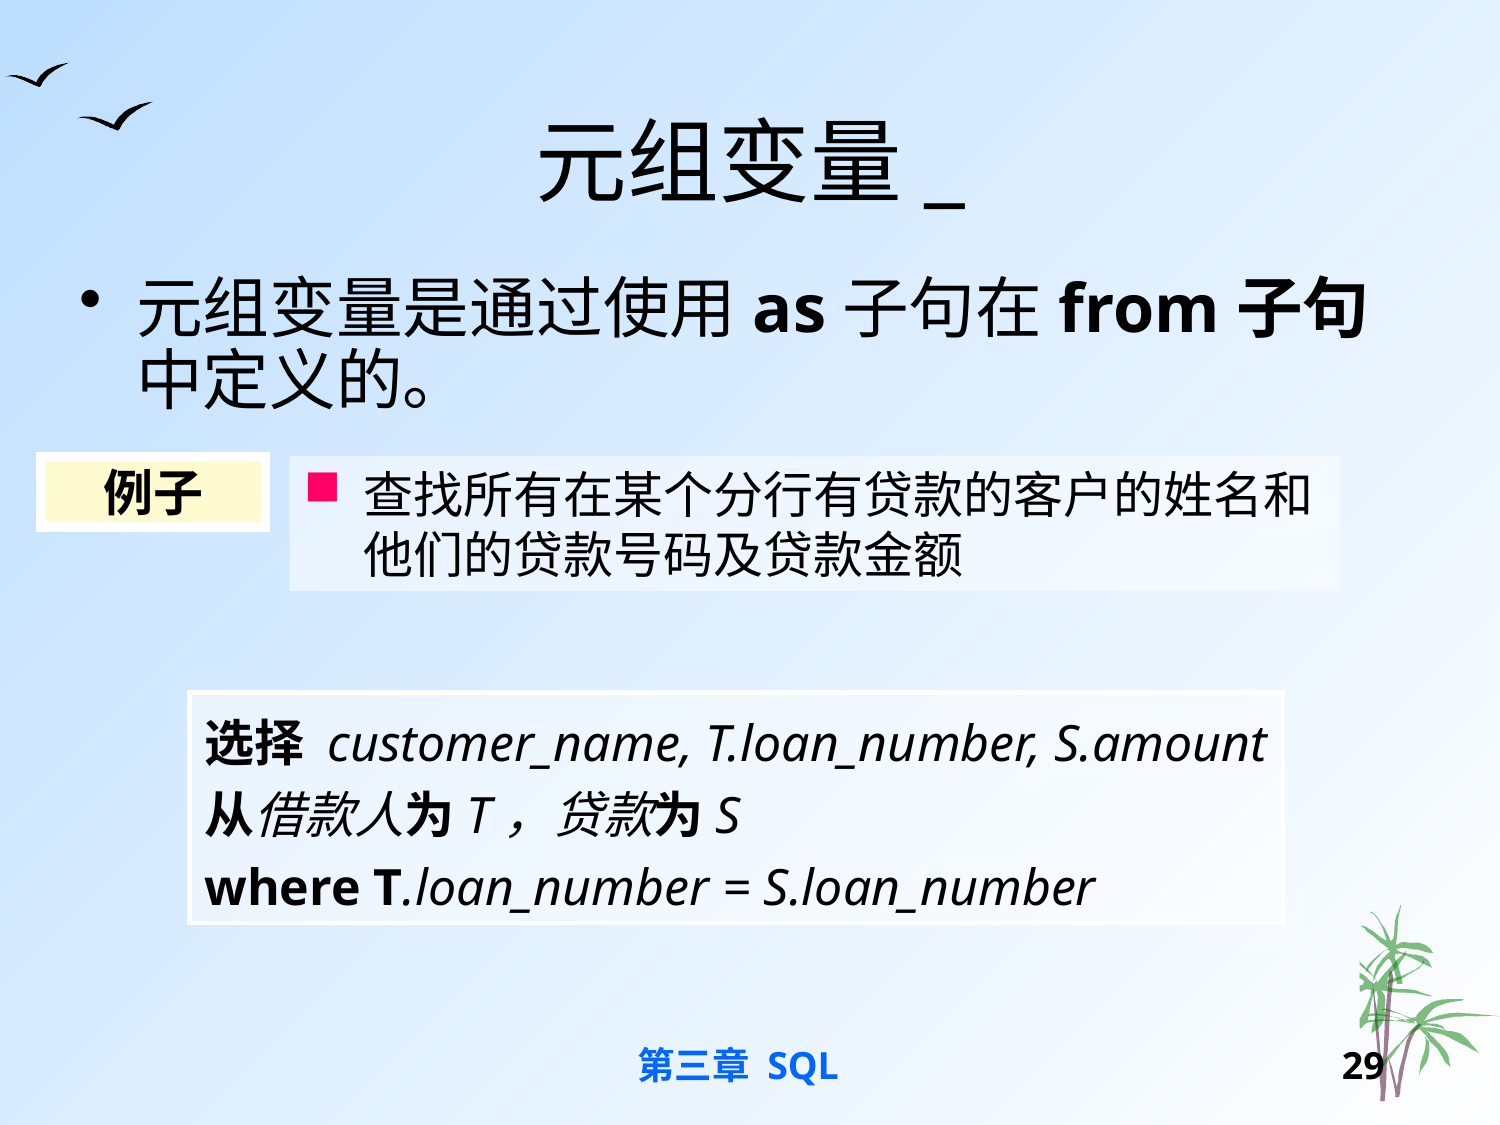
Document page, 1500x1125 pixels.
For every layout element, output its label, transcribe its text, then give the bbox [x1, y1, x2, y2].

text_box 例子 [41, 456, 266, 528]
footer 第三章 SQL [395, 1034, 1081, 1110]
slide_number 28 [1087, 1034, 1400, 1110]
title 元组变量_ [64, 66, 1437, 221]
text_box 选择 customer_name, T.loan_number, S.amount 从借款人为T，贷款为S where T.loan_number = S.loan_number [189, 692, 1283, 924]
text_box 查找所有在某个分行有贷款的客户的姓名和他们的贷款号码及贷款金额 [289, 456, 1341, 591]
list 元组变量是通过使用as子句在from子句中定义的。 [64, 267, 1436, 433]
